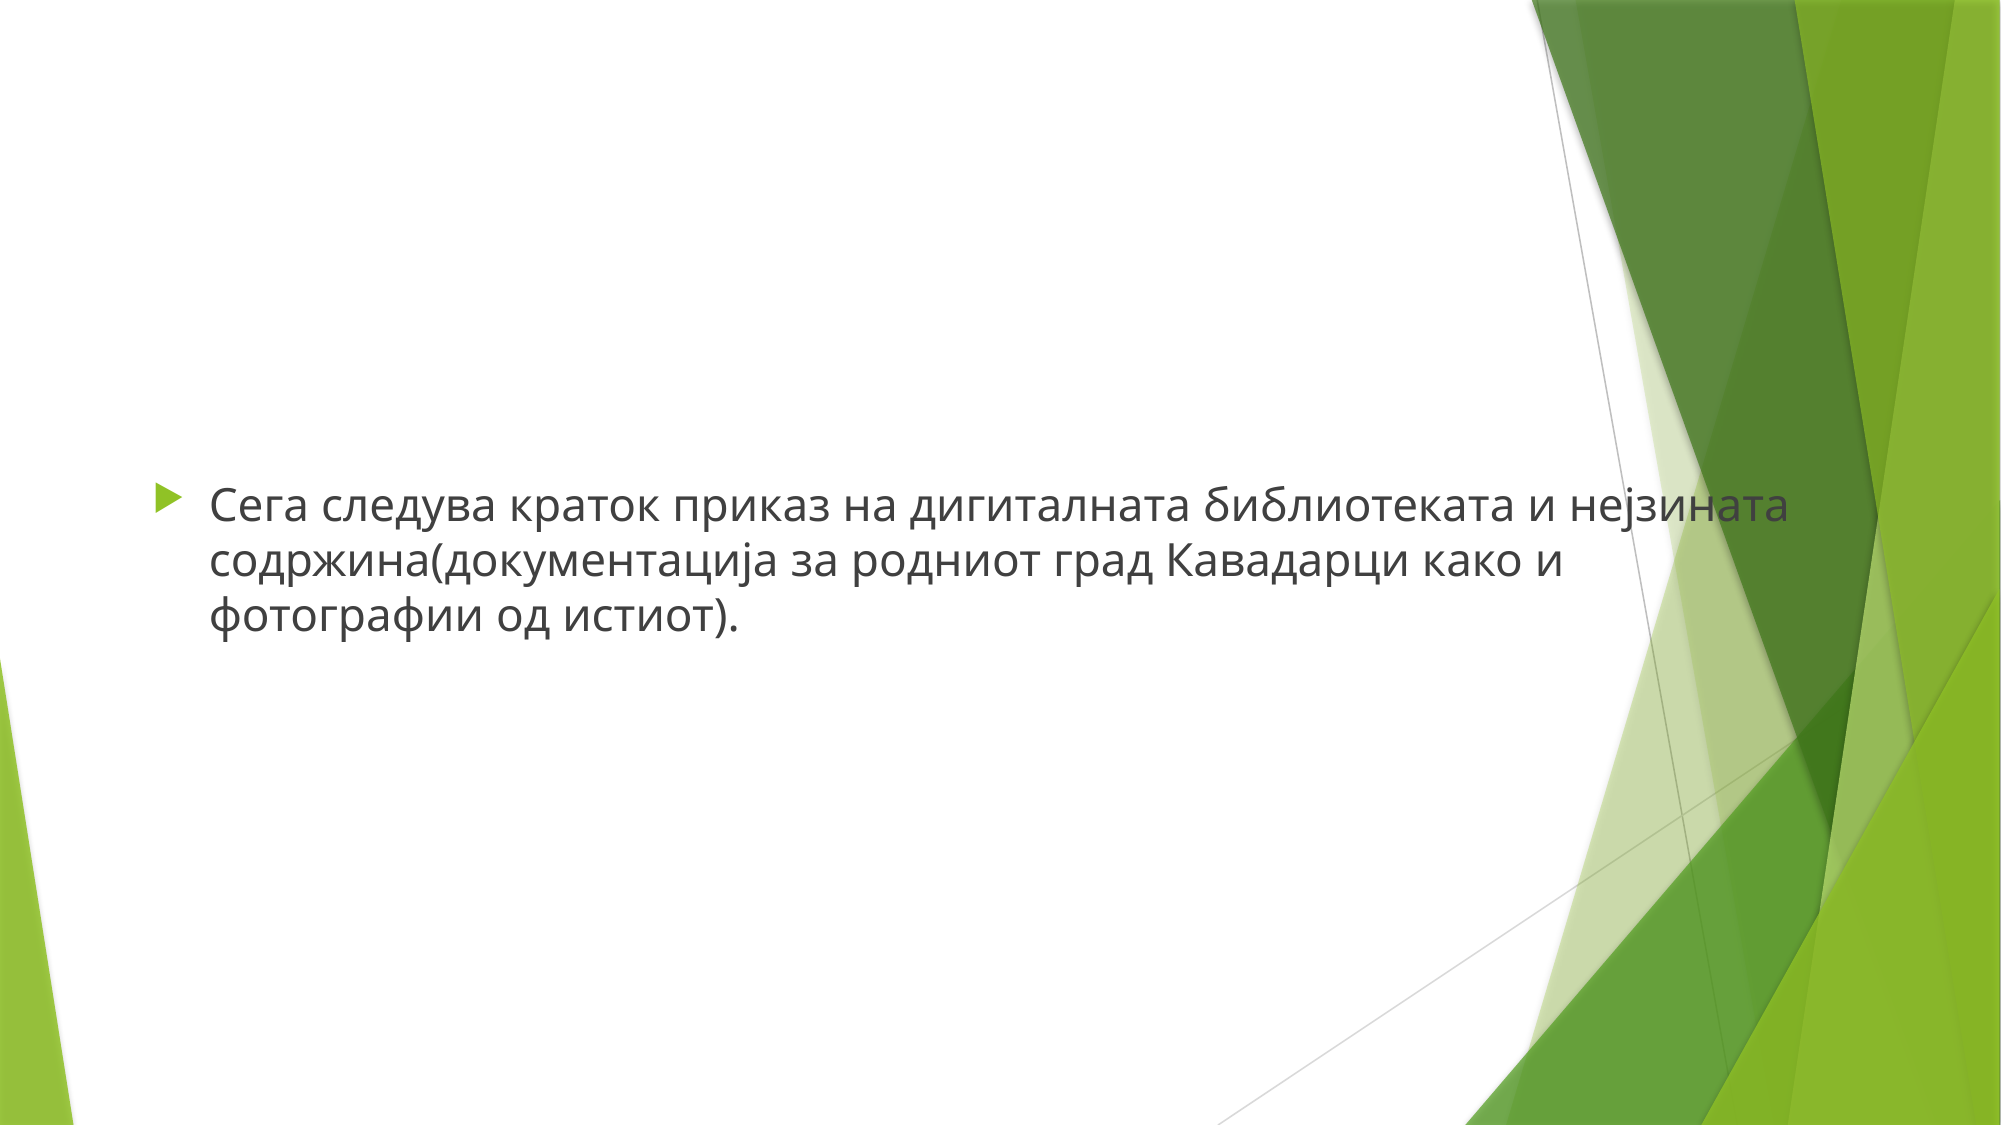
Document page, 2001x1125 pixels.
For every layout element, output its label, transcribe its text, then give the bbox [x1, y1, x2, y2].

list Сега следува краток приказ на дигиталната библиотеката и нејзината содржина(документација за родниот град Кавадарци како и фотографии од истиот). [137, 316, 1863, 1014]
